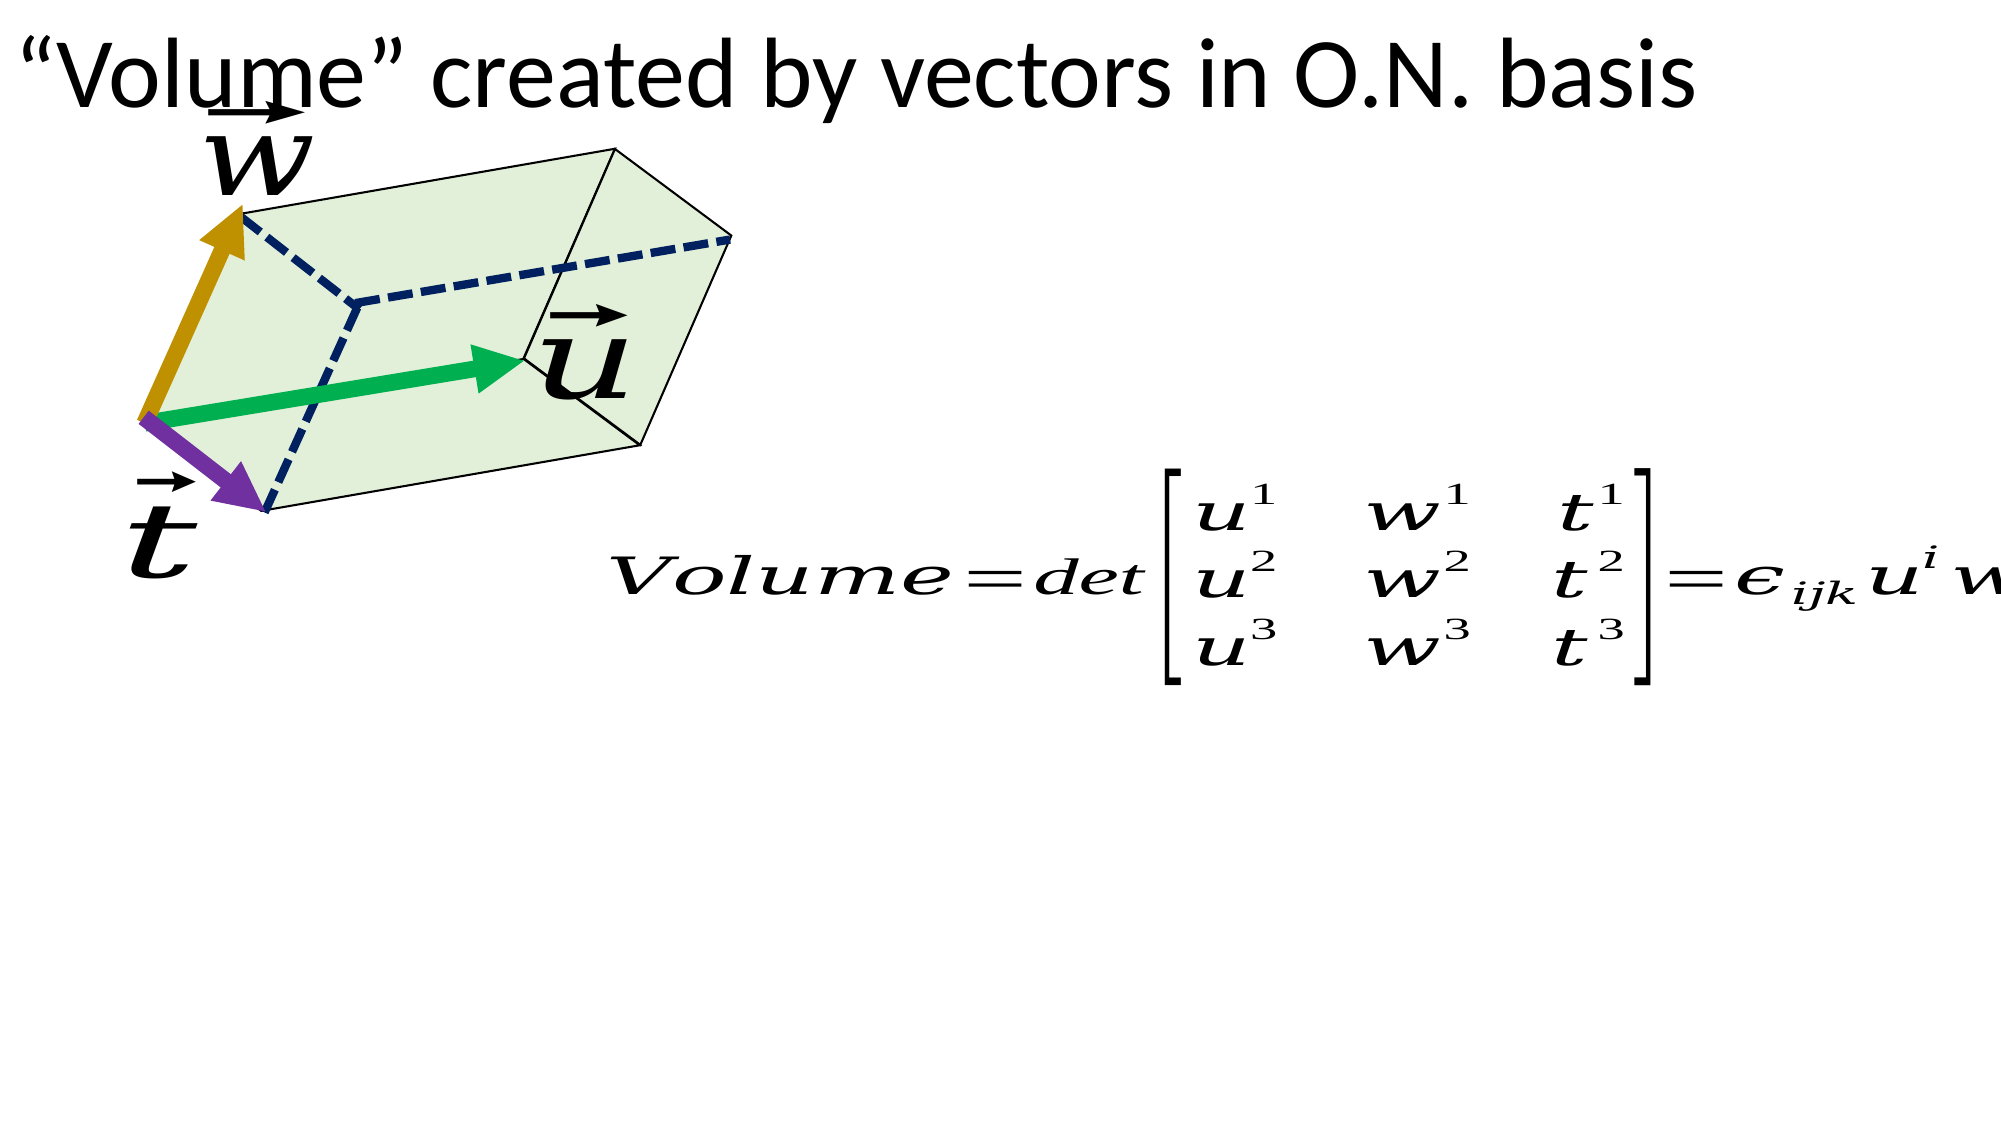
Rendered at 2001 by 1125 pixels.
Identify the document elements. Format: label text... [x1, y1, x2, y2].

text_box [119, 96, 639, 599]
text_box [639, 166, 731, 513]
text_box “Volume” created by vectors in O.N. basis [0, 0, 1928, 135]
